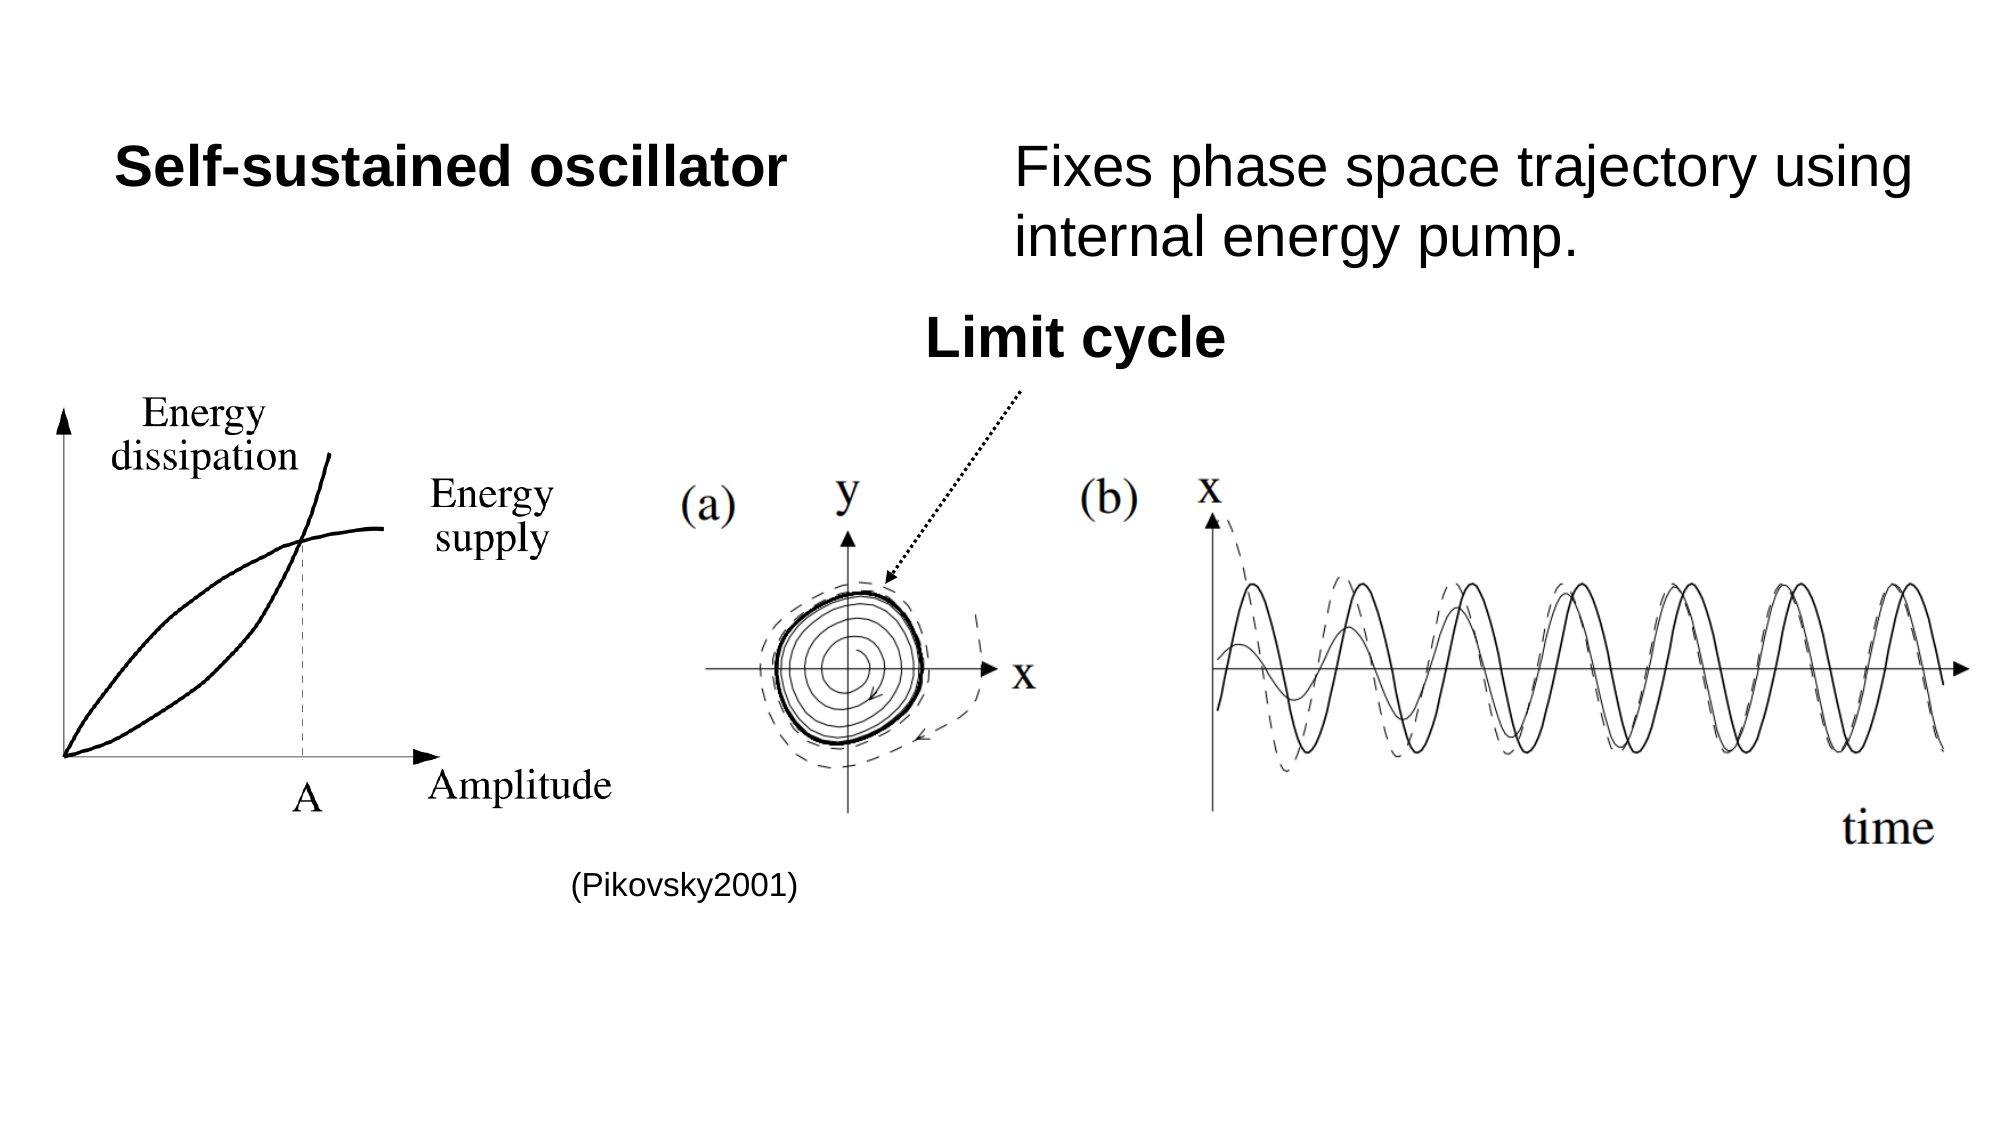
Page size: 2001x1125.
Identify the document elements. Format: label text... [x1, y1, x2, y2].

picture [36, 377, 618, 829]
text_box Limit cycle [911, 292, 1248, 377]
text_box (Pikovsky2001) [555, 855, 815, 911]
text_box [885, 391, 1021, 584]
picture [648, 433, 2000, 870]
